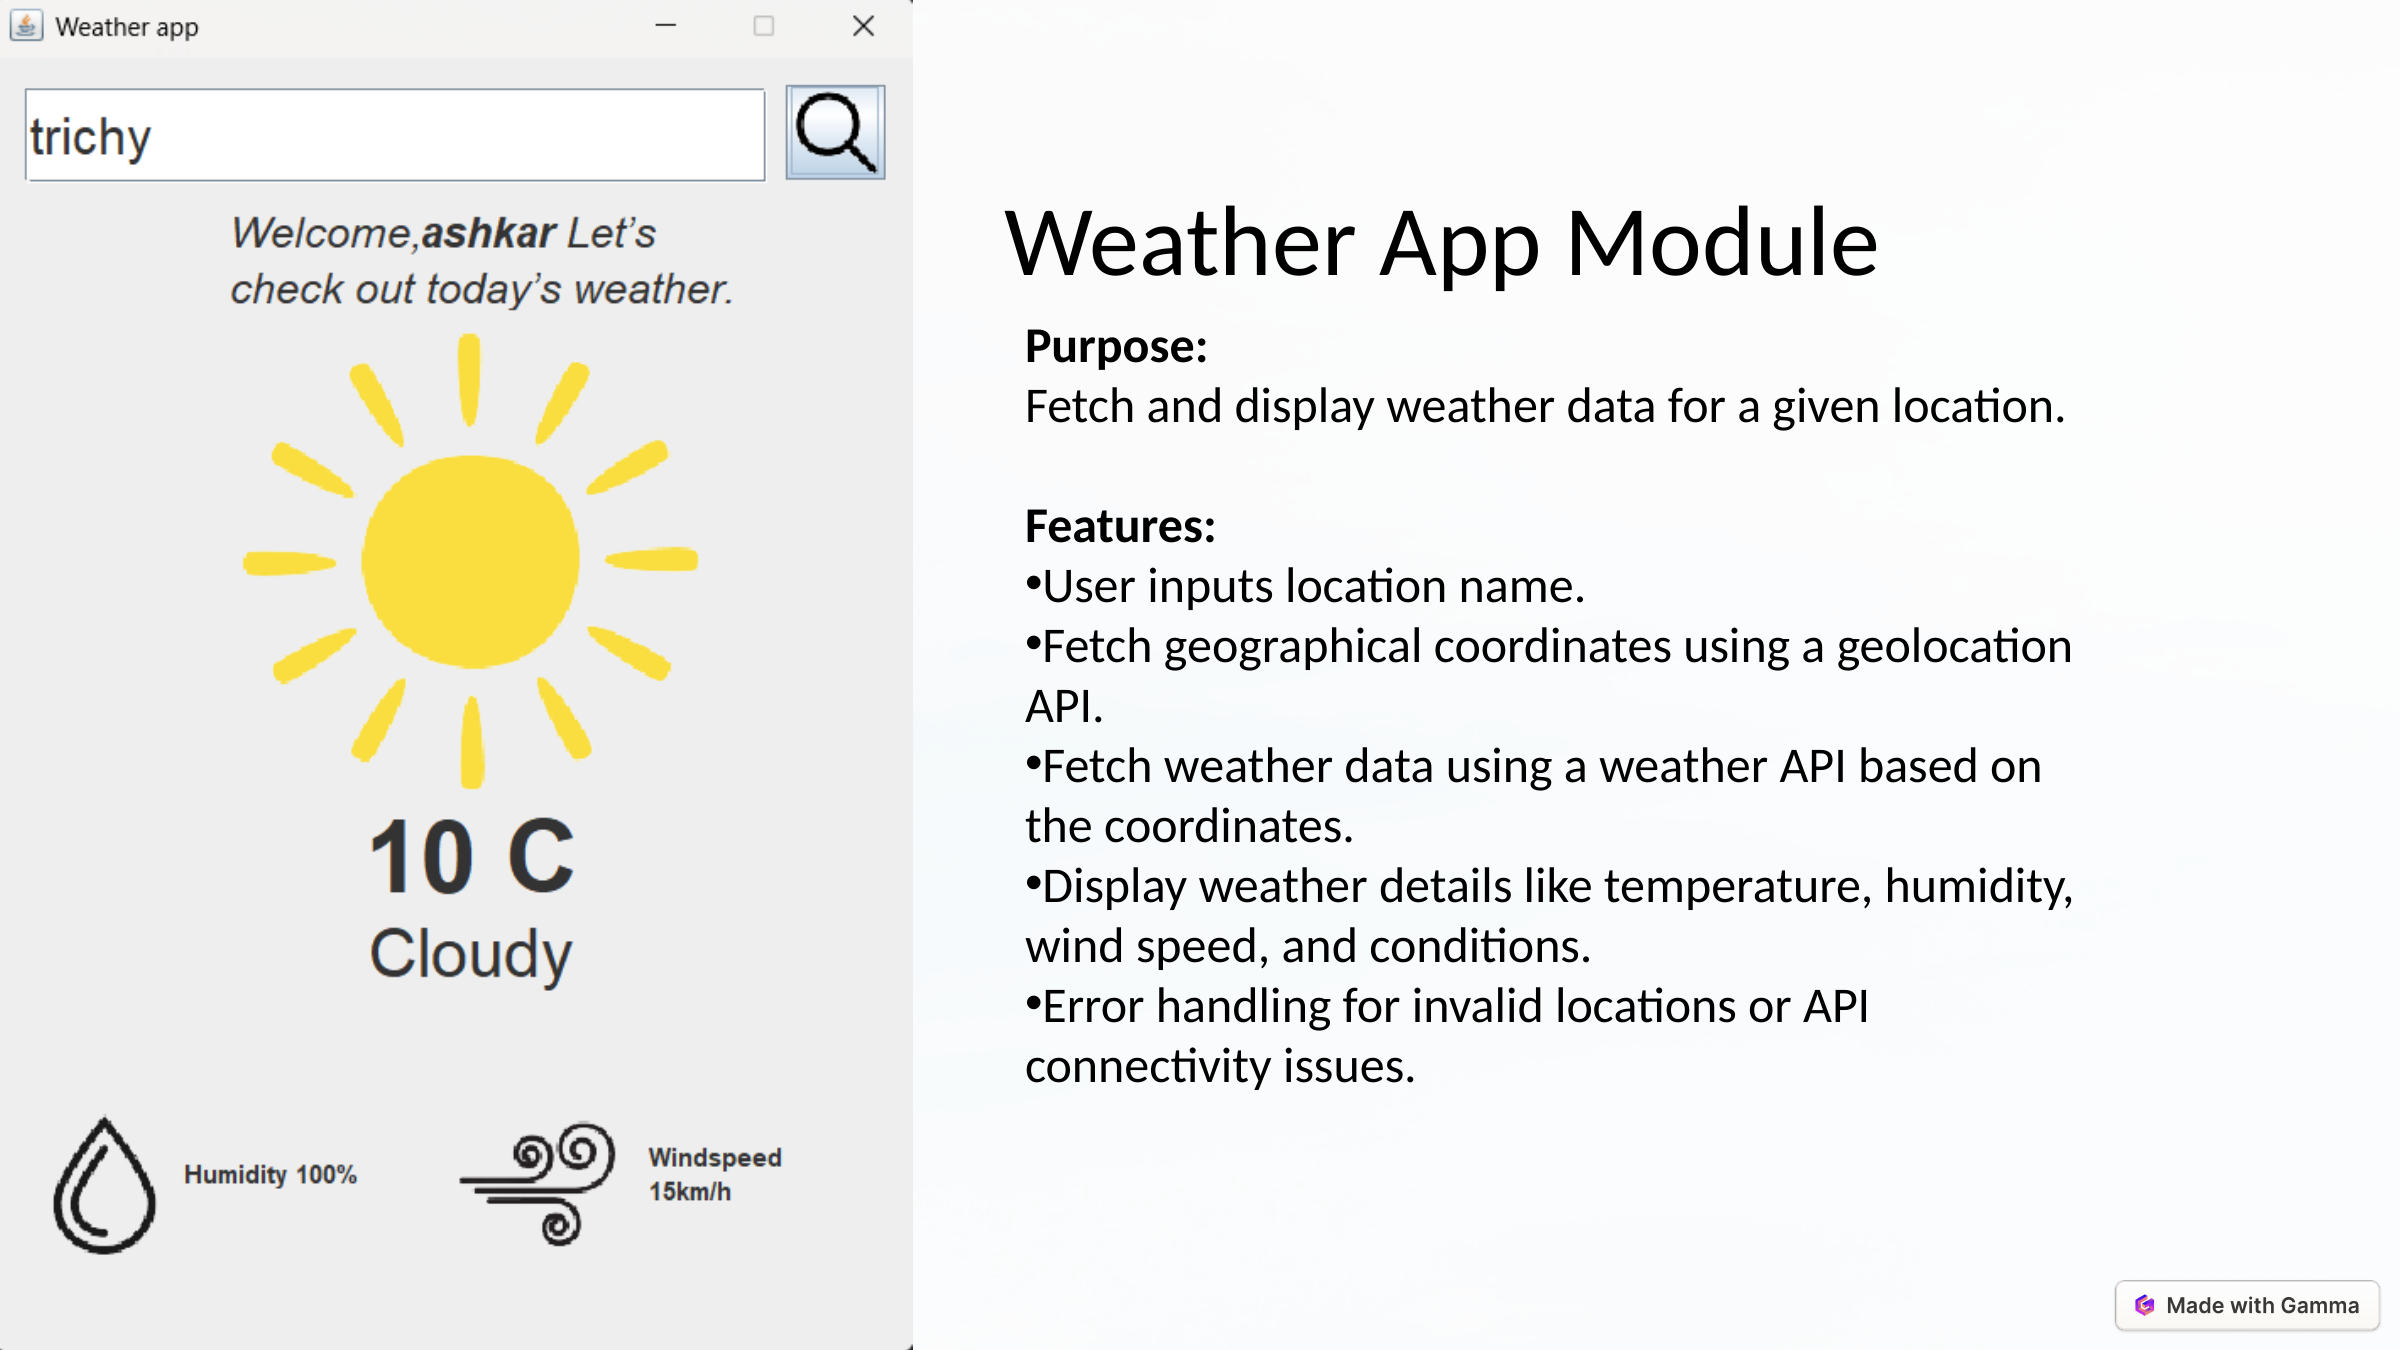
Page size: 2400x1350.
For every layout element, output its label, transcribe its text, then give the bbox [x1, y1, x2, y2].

text_box Purpose: Fetch and display weather data for a given location. Features: User inputs location name. Fetch geographical coordinates using a geolocation API. Fetch weather data using a weather API based on the coordinates. Display weather details like temperature, humidity, wind speed, and conditions. Error handling for invalid locations or API connectivity issues. [1024, 312, 2097, 1177]
picture [2106, 1271, 2389, 1339]
picture [0, 0, 913, 1350]
text_box Weather App Module [1004, 172, 2053, 295]
